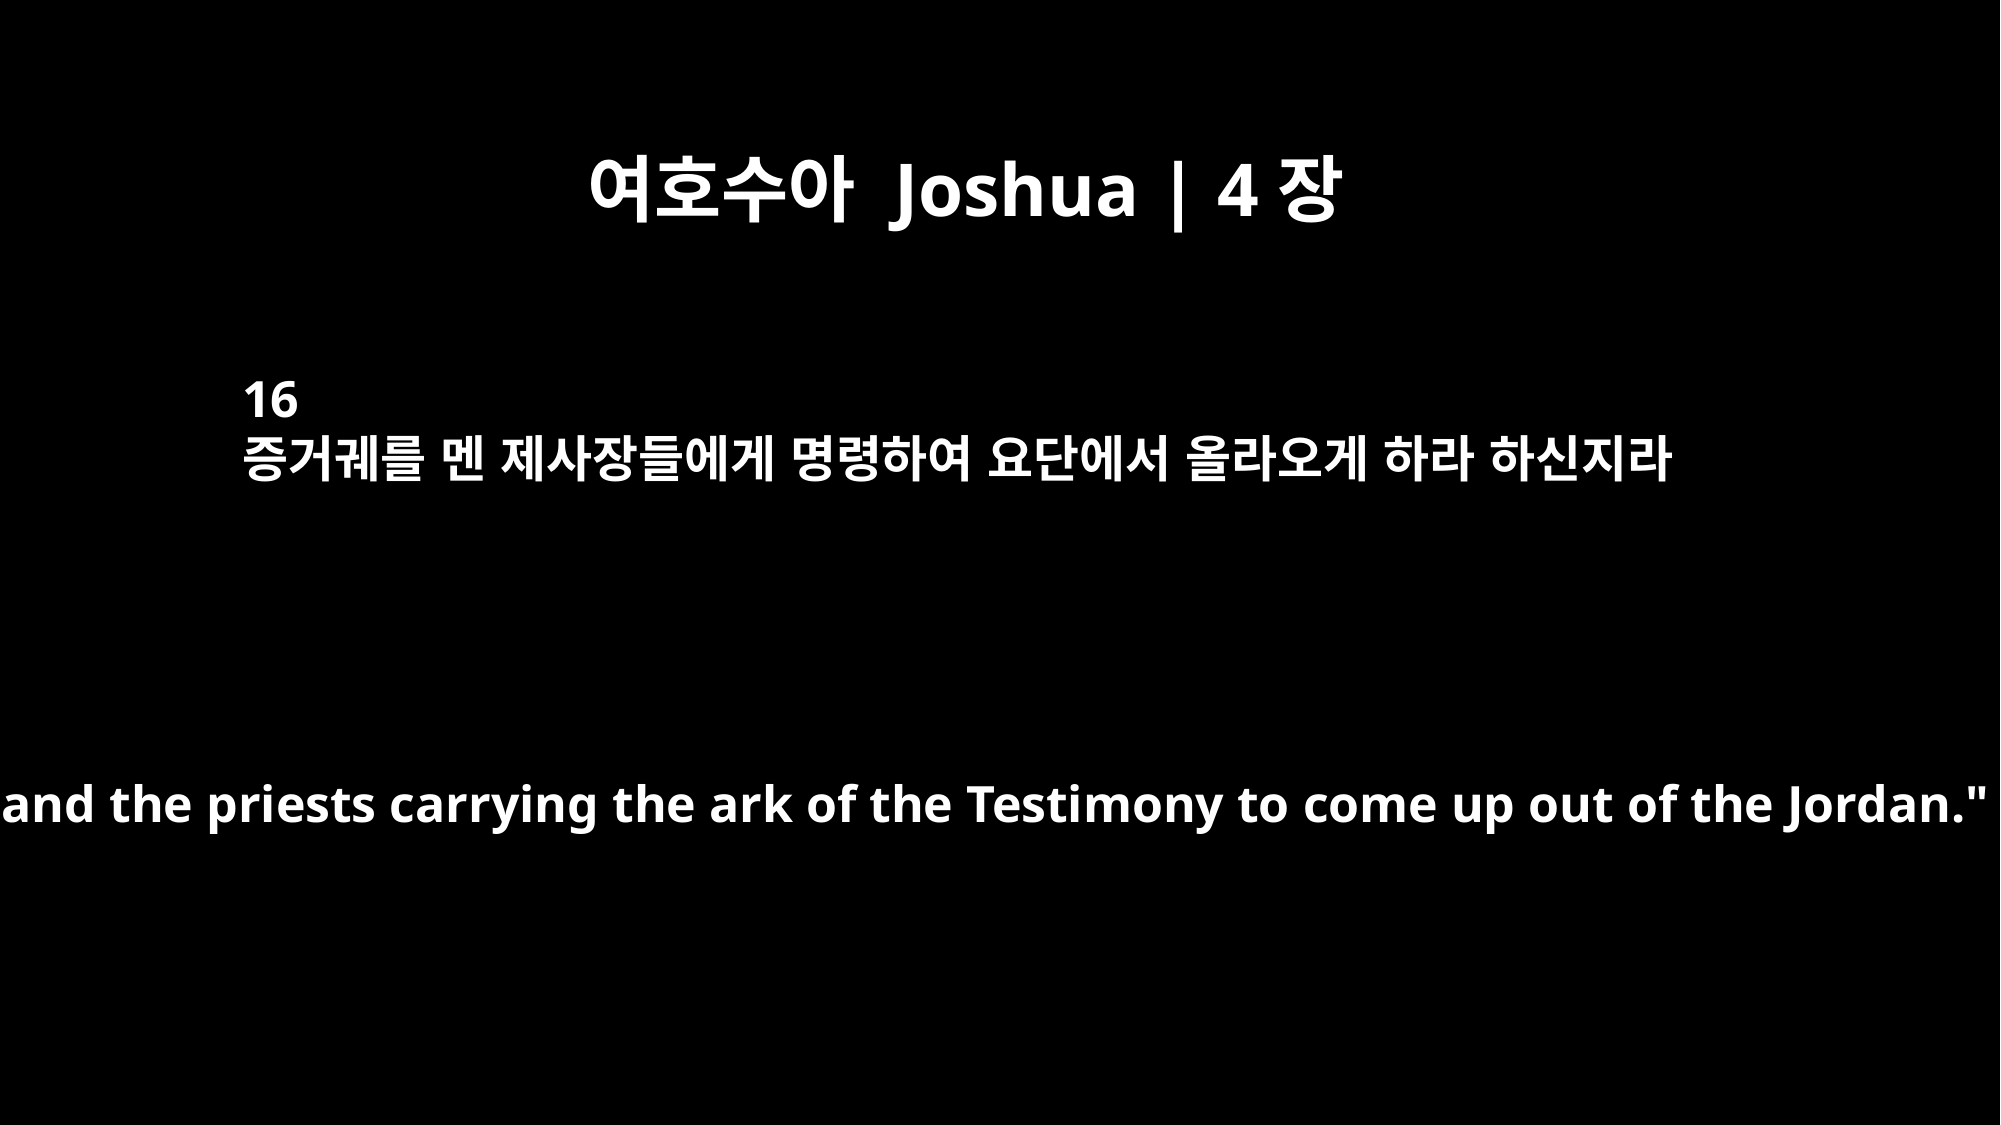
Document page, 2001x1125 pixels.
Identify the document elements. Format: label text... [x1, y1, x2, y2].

text_box "Command the priests carrying the ark of the Testimony to come up out of the Jordan." [0, 764, 2000, 840]
text_box 16 증거궤를 멘 제사장들에게 명령하여 요단에서 올라오게 하라 하신지라 [227, 359, 1690, 495]
text_box 여호수아 Joshua | 4장 [572, 136, 1360, 239]
